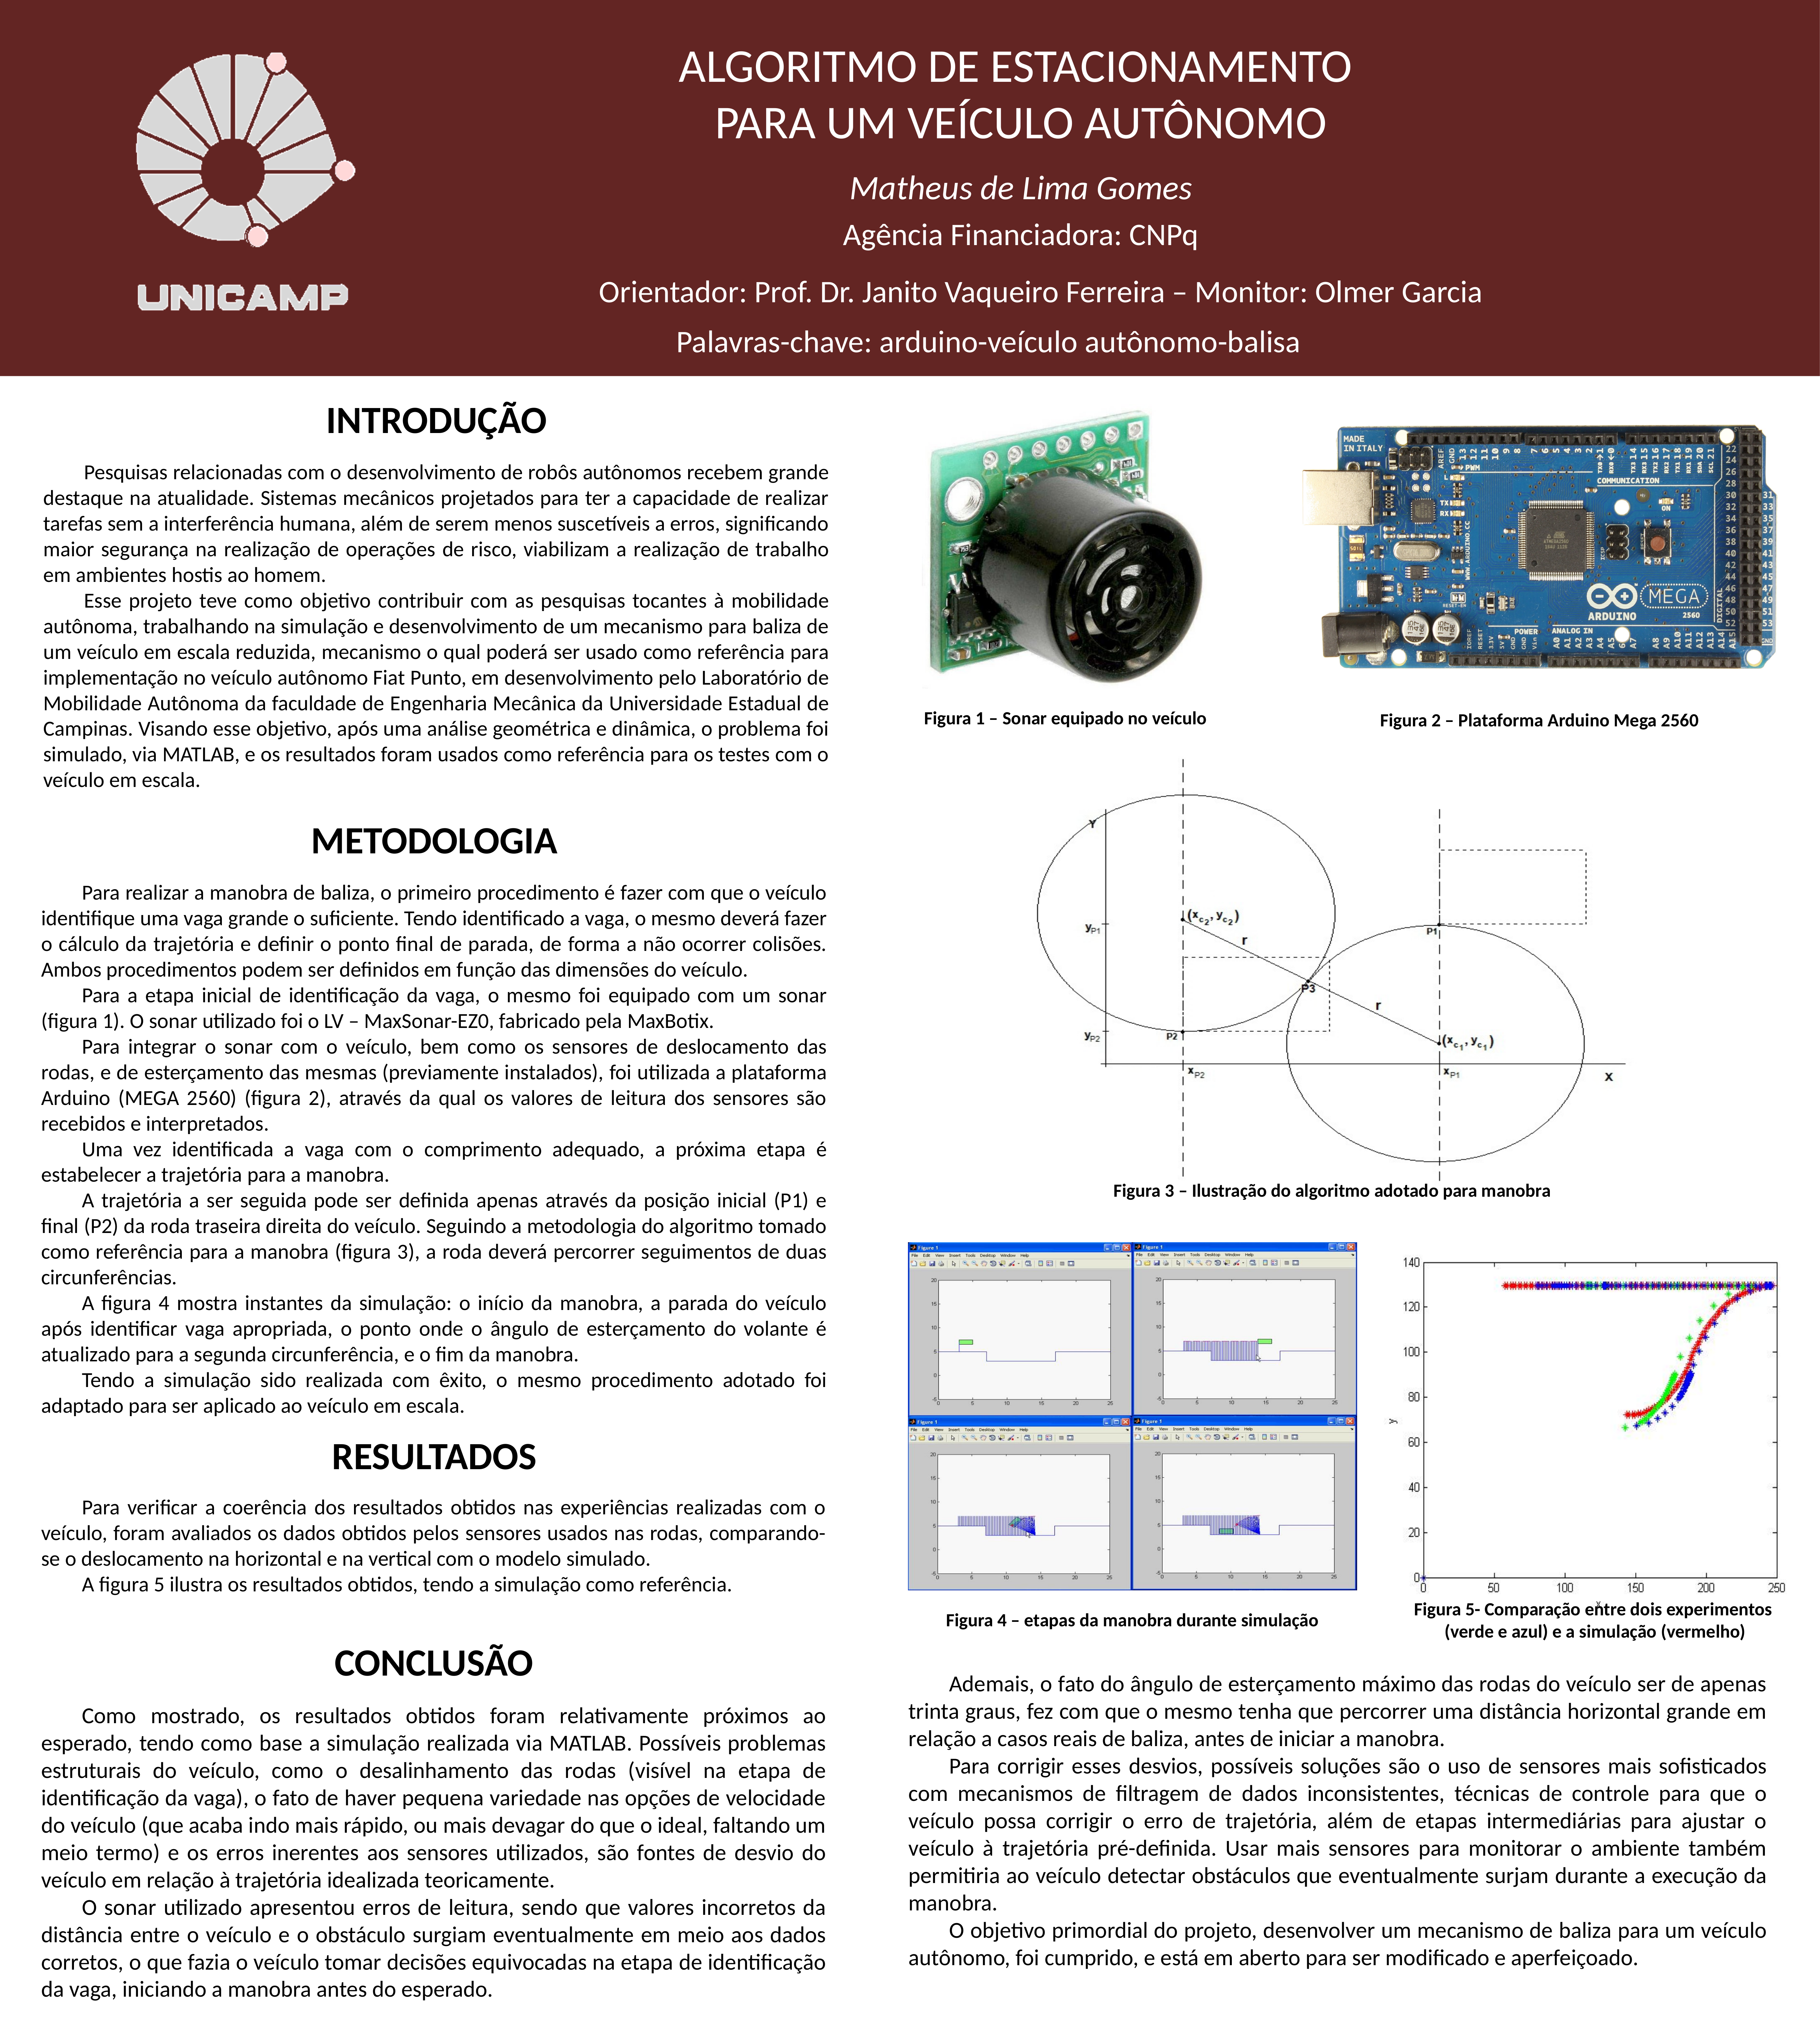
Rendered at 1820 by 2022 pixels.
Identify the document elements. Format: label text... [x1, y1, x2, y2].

picture [1364, 1233, 1820, 1620]
text_box Figura 4 – etapas da manobra durante simulação [908, 1605, 1357, 1633]
text_box METODOLOGIA Para realizar a manobra de baliza, o primeiro procedimento é fazer com que o veículo identifique uma vaga grande o suficiente. Tendo identificado a vaga, o mesmo deverá fazer o cálculo da trajetória e definir o ponto final de parada, de forma a não ocorrer colisões. Ambos procedimentos podem ser definidos em função das dimensões do veículo. Para a etapa inicial de identificação da vaga, o mesmo foi equipado com um sonar (figura 1). O sonar utilizado foi o LV – MaxSonar-EZ0, fabricado pela MaxBotix. Para integrar o sonar com o veículo, bem como os sensores de deslocamento das rodas, e de esterçamento das mesmas (previamente instalados), foi utilizada a plataforma Arduino (MEGA 2560) (figura 2), através da qual os valores de leitura dos sensores são recebidos e interpretados. Uma vez identificada a vaga com o comprimento adequado, a próxima etapa é estabelecer a trajetória para a manobra. A trajetória a ser seguida pode ser definida apenas através da posição inicial (P1) e final (P2) da roda traseira direita do veículo. Seguindo a metodologia do algoritmo tomado como referência para a manobra (figura 3), a roda deverá percorrer seguimentos de duas circunferências. A figura 4 mostra instantes da simulação: o início da manobra, a parada do veículo após identificar vaga apropriada, o ponto onde o ângulo de esterçamento do volante é atualizado para a segunda circunferência, e o fim da manobra. Tendo a simulação sido realizada com êxito, o mesmo procedimento adotado foi adaptado para ser aplicado ao veículo em escala. [36, 812, 833, 1547]
text_box Figura 5- Comparação entre dois experimentos (verde e azul) e a simulação (vermelho) [1371, 1623, 1820, 1644]
text_box INTRODUÇÃO Pesquisas relacionadas com o desenvolvimento de robôs autônomos recebem grande destaque na atualidade. Sistemas mecânicos projetados para ter a capacidade de realizar tarefas sem a interferência humana, além de serem menos suscetíveis a erros, significando maior segurança na realização de operações de risco, viabilizam a realização de trabalho em ambientes hostis ao homem. Esse projeto teve como objetivo contribuir com as pesquisas tocantes à mobilidade autônoma, trabalhando na simulação e desenvolvimento de um mecanismo para baliza de um veículo em escala reduzida, mecanismo o qual poderá ser usado como referência para implementação no veículo autônomo Fiat Punto, em desenvolvimento pelo Laboratório de Mobilidade Autônoma da faculdade de Engenharia Mecânica da Universidade Estadual de Campinas. Visando esse objetivo, após uma análise geométrica e dinâmica, o problema foi simulado, via MATLAB, e os resultados foram usados como referência para os testes com o veículo em escala. [38, 392, 835, 891]
text_box CONCLUSÃO Como mostrado, os resultados obtidos foram relativamente próximos ao esperado, tendo como base a simulação realizada via MATLAB. Possíveis problemas estruturais do veículo, como o desalinhamento das rodas (visível na etapa de identificação da vaga), o fato de haver pequena variedade nas opções de velocidade do veículo (que acaba indo mais rápido, ou mais devagar do que o ideal, faltando um meio termo) e os erros inerentes aos sensores utilizados, são fontes de desvio do veículo em relação à trajetória idealizada teoricamente. O sonar utilizado apresentou erros de leitura, sendo que valores incorretos da distância entre o veículo e o obstáculo surgiam eventualmente em meio aos dados corretos, o que fazia o veículo tomar decisões equivocadas na etapa de identificação da vaga, iniciando a manobra antes do esperado. [36, 1635, 832, 2004]
text_box Matheus de Lima Gomes [671, 163, 1371, 209]
text_box Para verificar a coerência dos resultados obtidos nas experiências realizadas com o veículo, foram avaliados os dados obtidos pelos sensores usados nas rodas, comparando-se o deslocamento na horizontal e na vertical com o modelo simulado. A figura 5 ilustra os resultados obtidos, tendo a simulação como referência. [36, 1490, 832, 1599]
title [0, 0, 1820, 376]
text_box Agência Financiadora: CNPq [812, 211, 1231, 254]
text_box ALGORITMO DE ESTACIONAMENTO PARA UM VEÍCULO AUTÔNOMO [517, 32, 1525, 202]
text_box RESULTADOS [58, 1428, 811, 1479]
picture [1302, 424, 1778, 669]
picture [97, 48, 372, 324]
text_box Palavras-chave: arduino-veículo autônomo-balisa [671, 319, 1448, 361]
picture [1011, 751, 1654, 1191]
picture [922, 404, 1210, 689]
text_box Figura 1 – Sonar equipado no veículo [919, 703, 1213, 731]
text_box Ademais, o fato do ângulo de esterçamento máximo das rodas do veículo ser de apenas trinta graus, fez com que o mesmo tenha que percorrer uma distância horizontal grande em relação a casos reais de baliza, antes de iniciar a manobra. Para corrigir esses desvios, possíveis soluções são o uso de sensores mais sofisticados com mecanismos de filtragem de dados inconsistentes, técnicas de controle para que o veículo possa corrigir o erro de trajetória, além de etapas intermediárias para ajustar o veículo à trajetória pré-definida. Usar mais sensores para monitorar o ambiente também permitiria ao veículo detectar obstáculos que eventualmente surjam durante a execução da manobra. O objetivo primordial do projeto, desenvolver um mecanismo de baliza para um veículo autônomo, foi cumprido, e está em aberto para ser modificado e aperfeiçoado. [903, 1639, 1773, 1973]
text_box Orientador: Prof. Dr. Janito Vaqueiro Ferreira – Monitor: Olmer Garcia [590, 268, 1492, 311]
text_box Figura 3 – Ilustração do algoritmo adotado para manobra [1108, 1193, 1557, 1203]
text_box Figura 2 – Plataforma Arduino Mega 2560 [1375, 705, 1704, 733]
picture [908, 1242, 1357, 1590]
